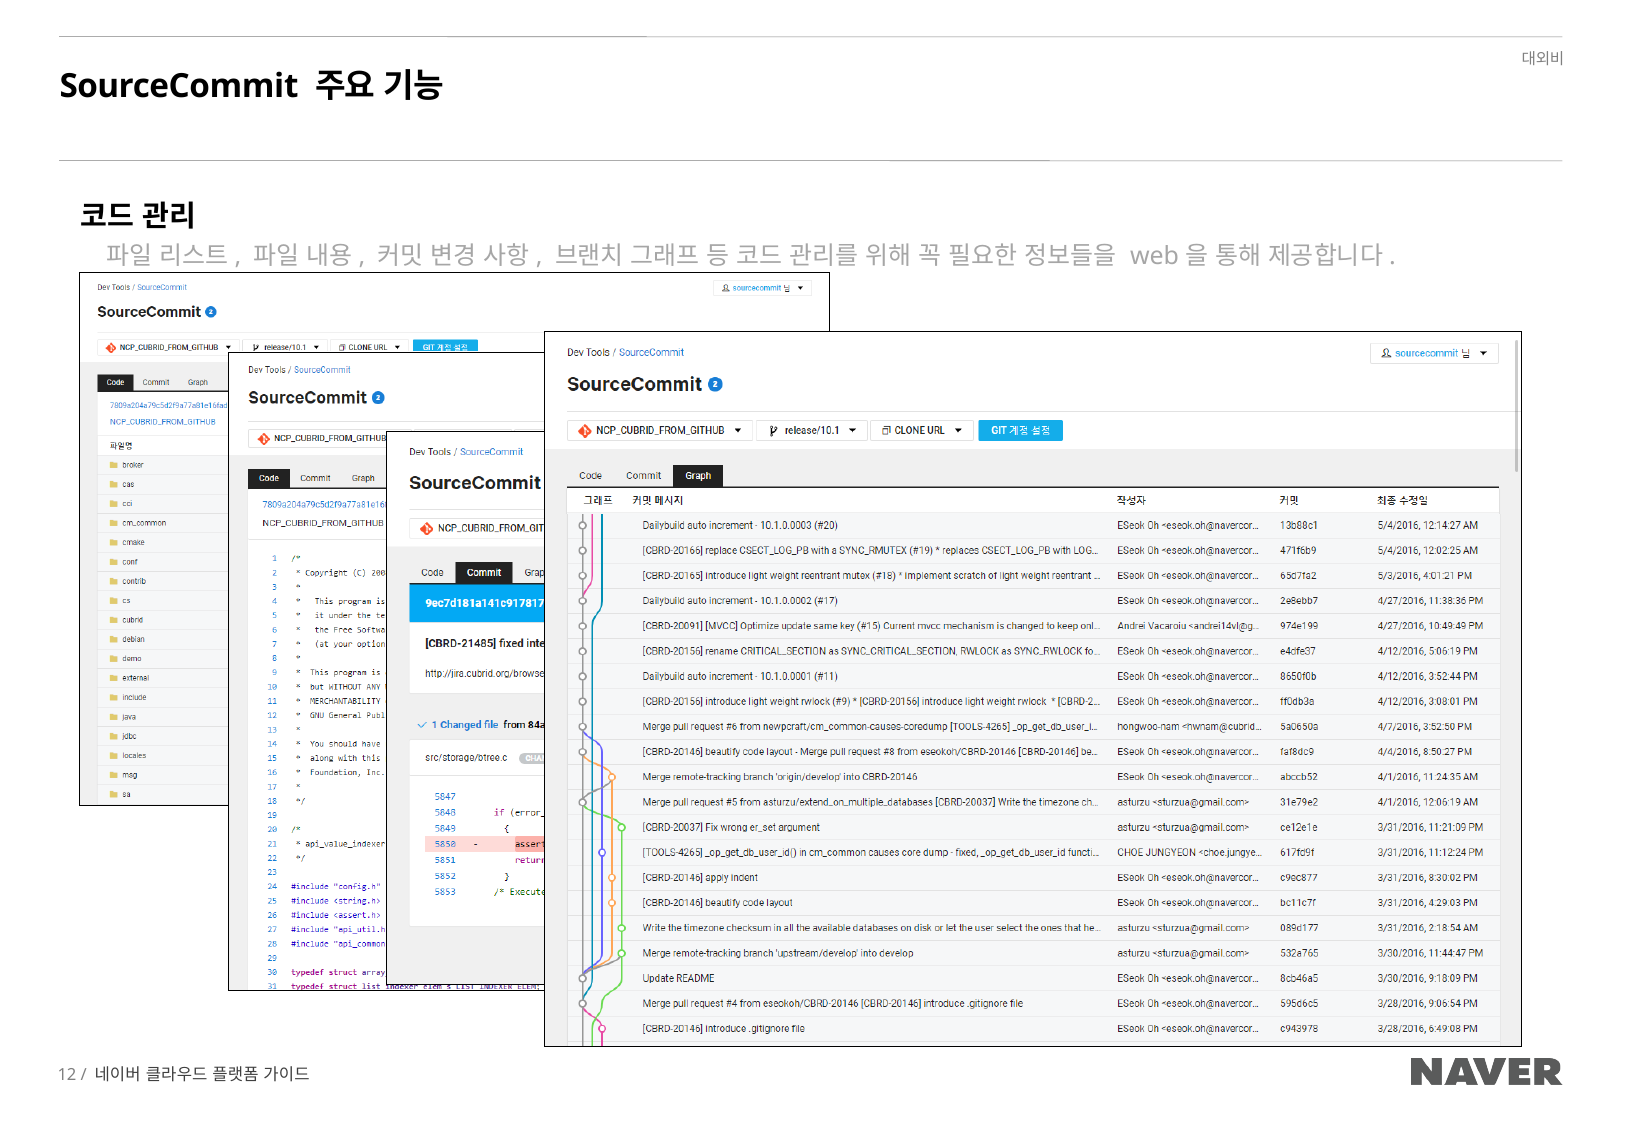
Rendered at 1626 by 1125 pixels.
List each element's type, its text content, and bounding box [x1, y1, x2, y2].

title SourceCommit 주요 기능 [44, 49, 1581, 110]
list 코드 관리 [66, 172, 1487, 232]
text_box 파일 리스트, 파일 내용, 커밋 변경 사항, 브랜치 그래프 등 코드 관리를 위해 꼭 필요한 정보들을 web을 통해 제공합니다. [91, 231, 1411, 277]
picture [79, 271, 1522, 1047]
picture [1411, 1058, 1563, 1085]
